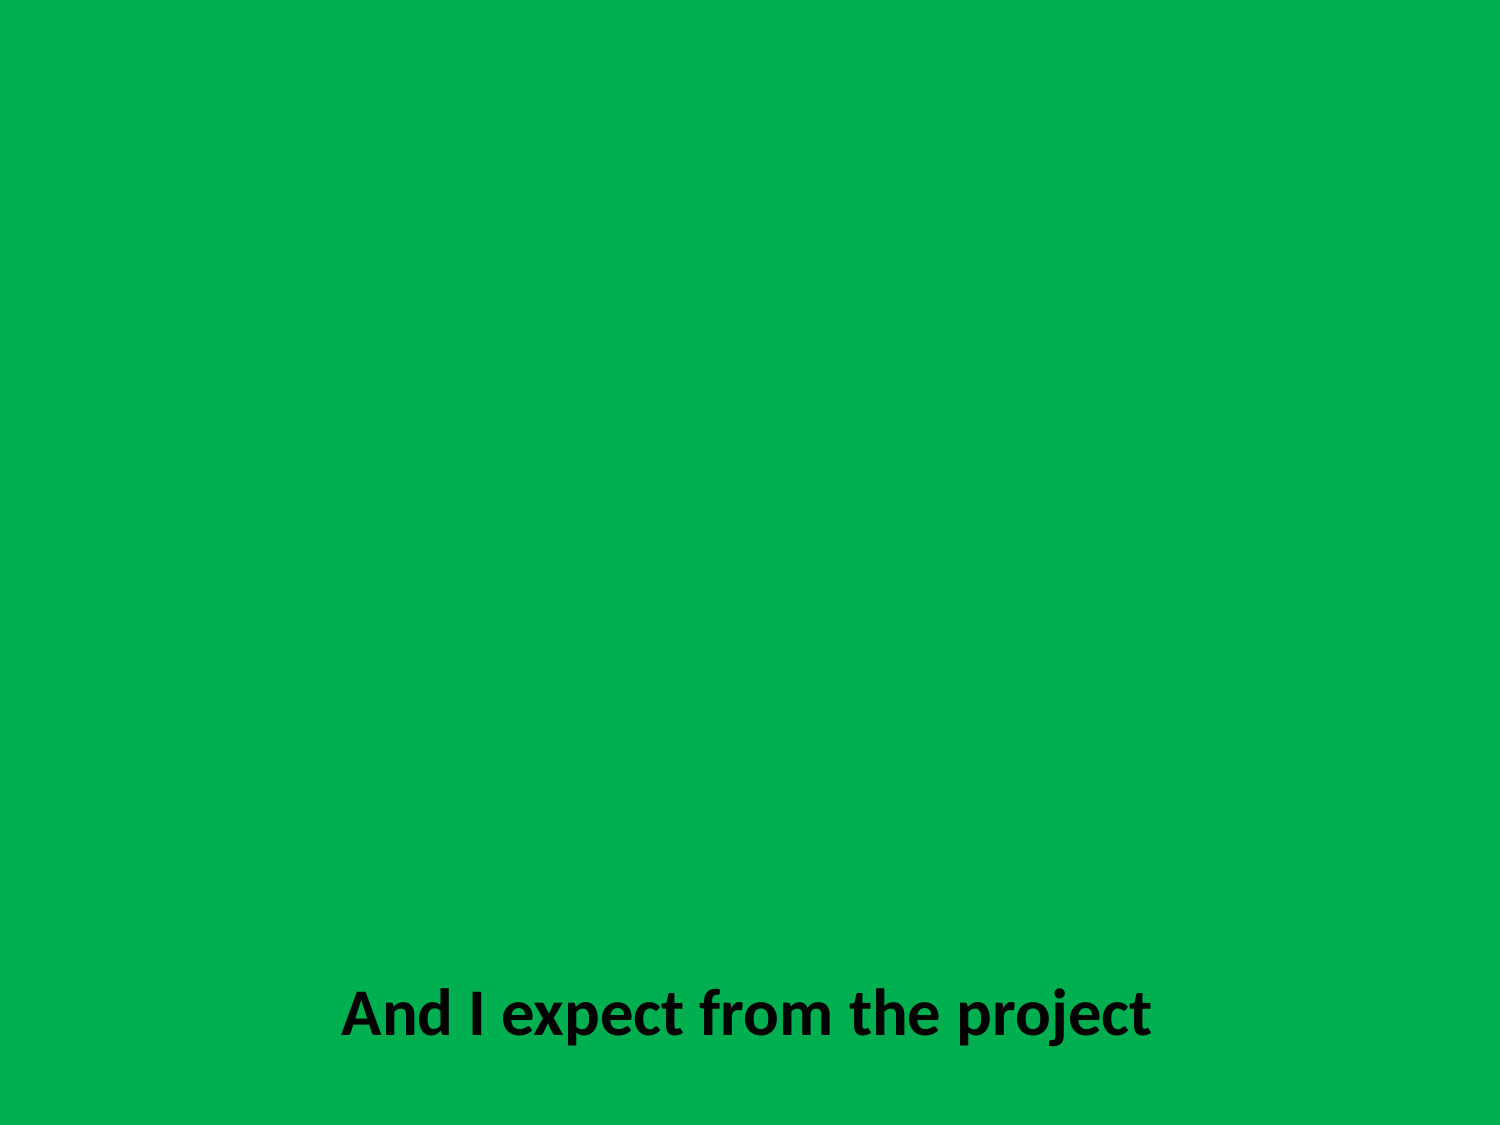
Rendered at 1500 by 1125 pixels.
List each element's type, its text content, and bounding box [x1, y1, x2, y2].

subtitle And I expect from the project [58, 960, 1437, 1067]
